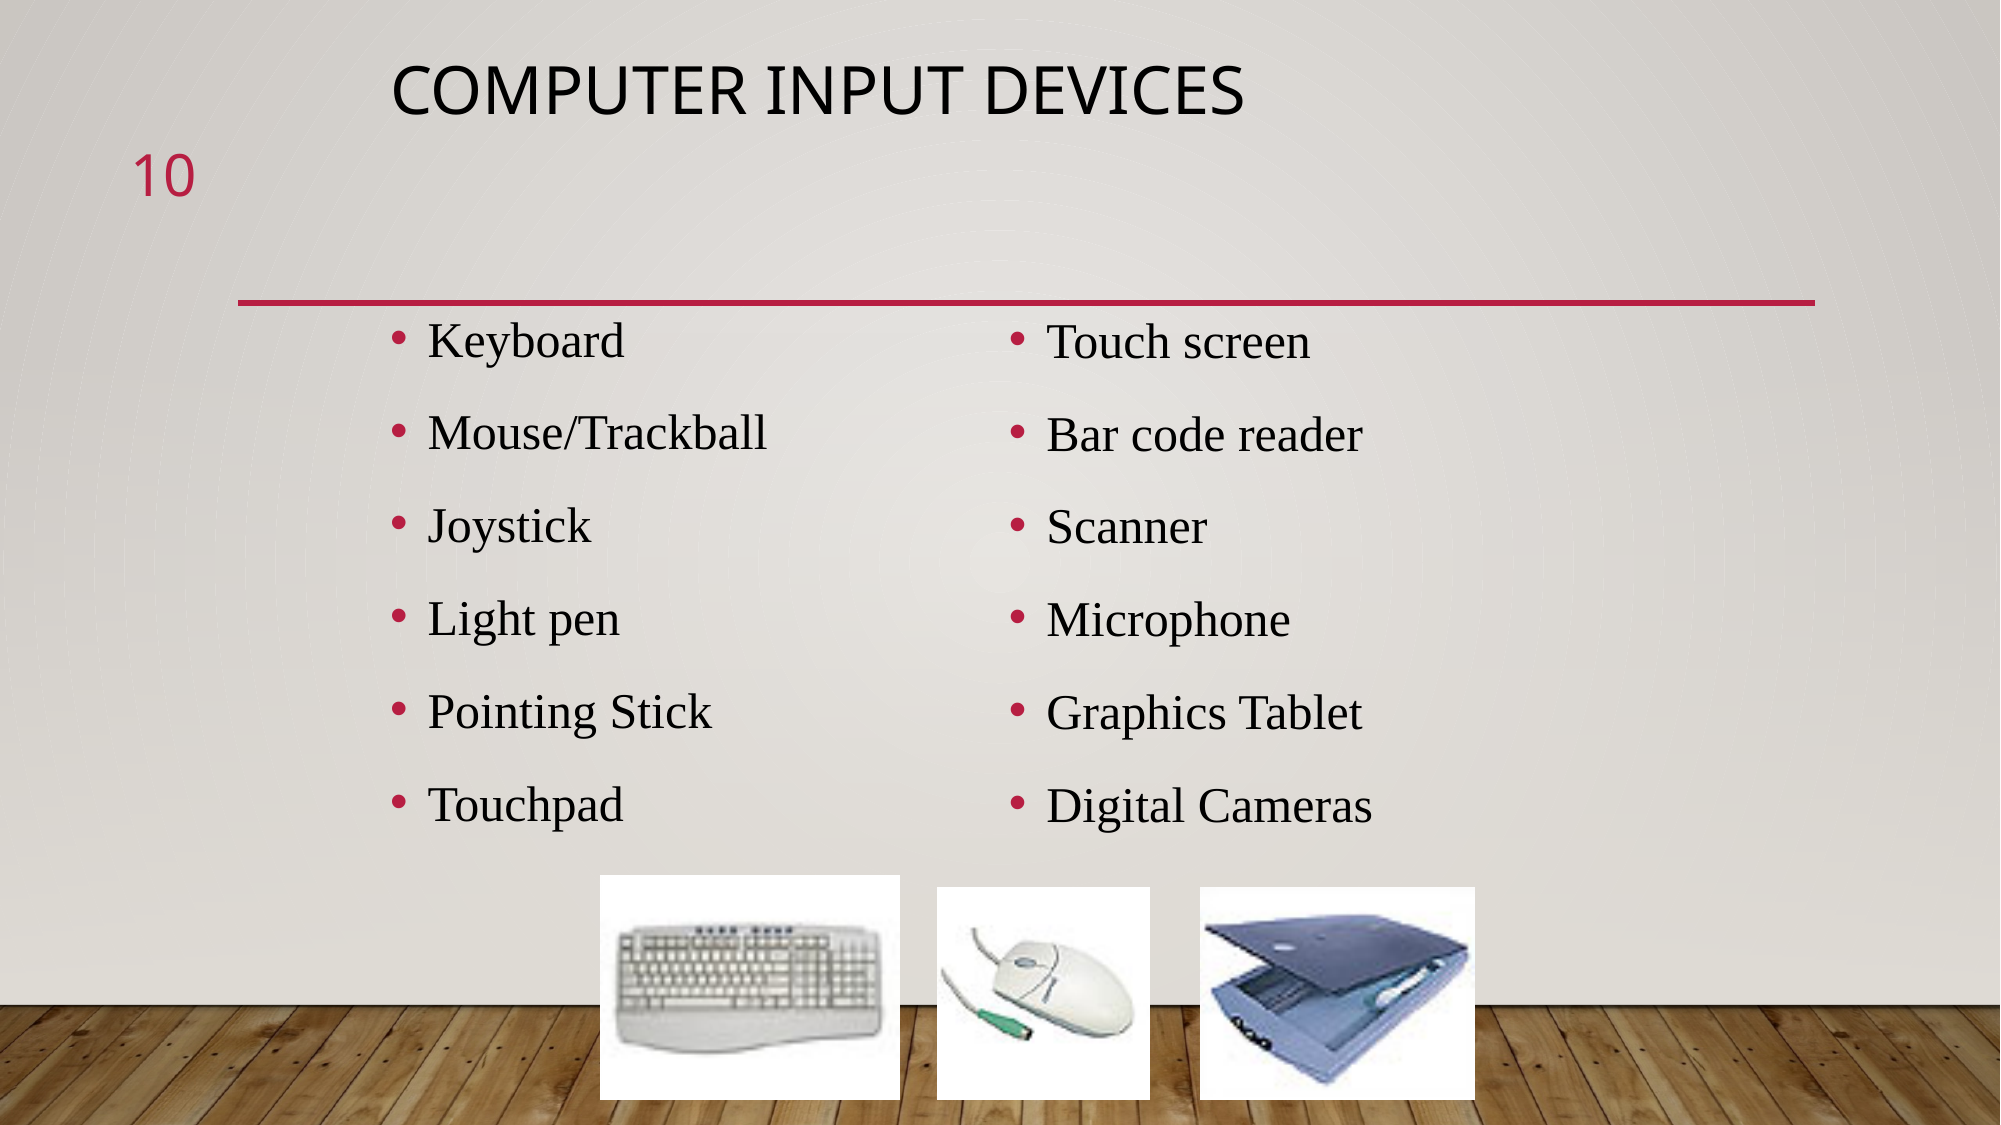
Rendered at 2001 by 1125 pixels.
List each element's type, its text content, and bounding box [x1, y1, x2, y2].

title Computer Input Devices [375, 50, 1503, 190]
slide_number 10 [78, 131, 212, 214]
picture [0, 874, 2000, 1125]
list Touch screen Bar code reader Scanner Microphone Graphics Tablet Digital Cameras [994, 288, 1613, 889]
list Keyboard Mouse/Trackball Joystick Light pen Pointing Stick Touchpad [375, 287, 994, 888]
